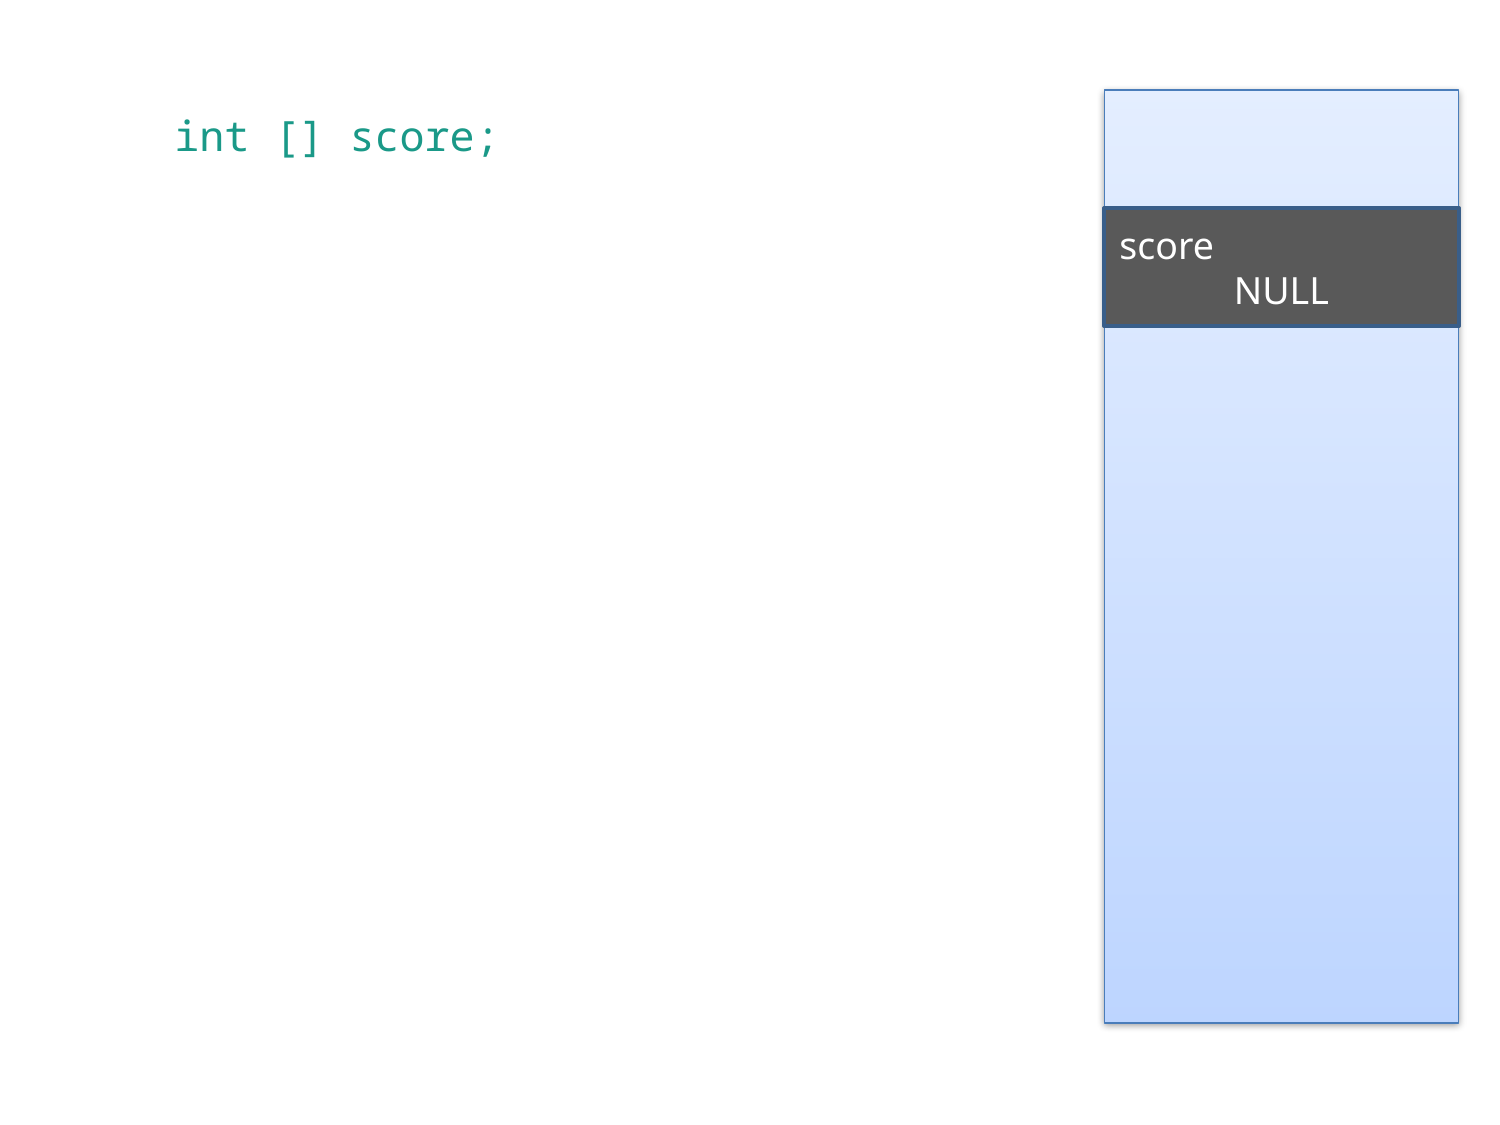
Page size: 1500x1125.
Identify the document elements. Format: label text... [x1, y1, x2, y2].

text_box score NULL [1104, 208, 1459, 327]
text_box [1104, 89, 1459, 208]
text_box int [] score; [159, 101, 632, 168]
text_box [1104, 327, 1459, 1024]
